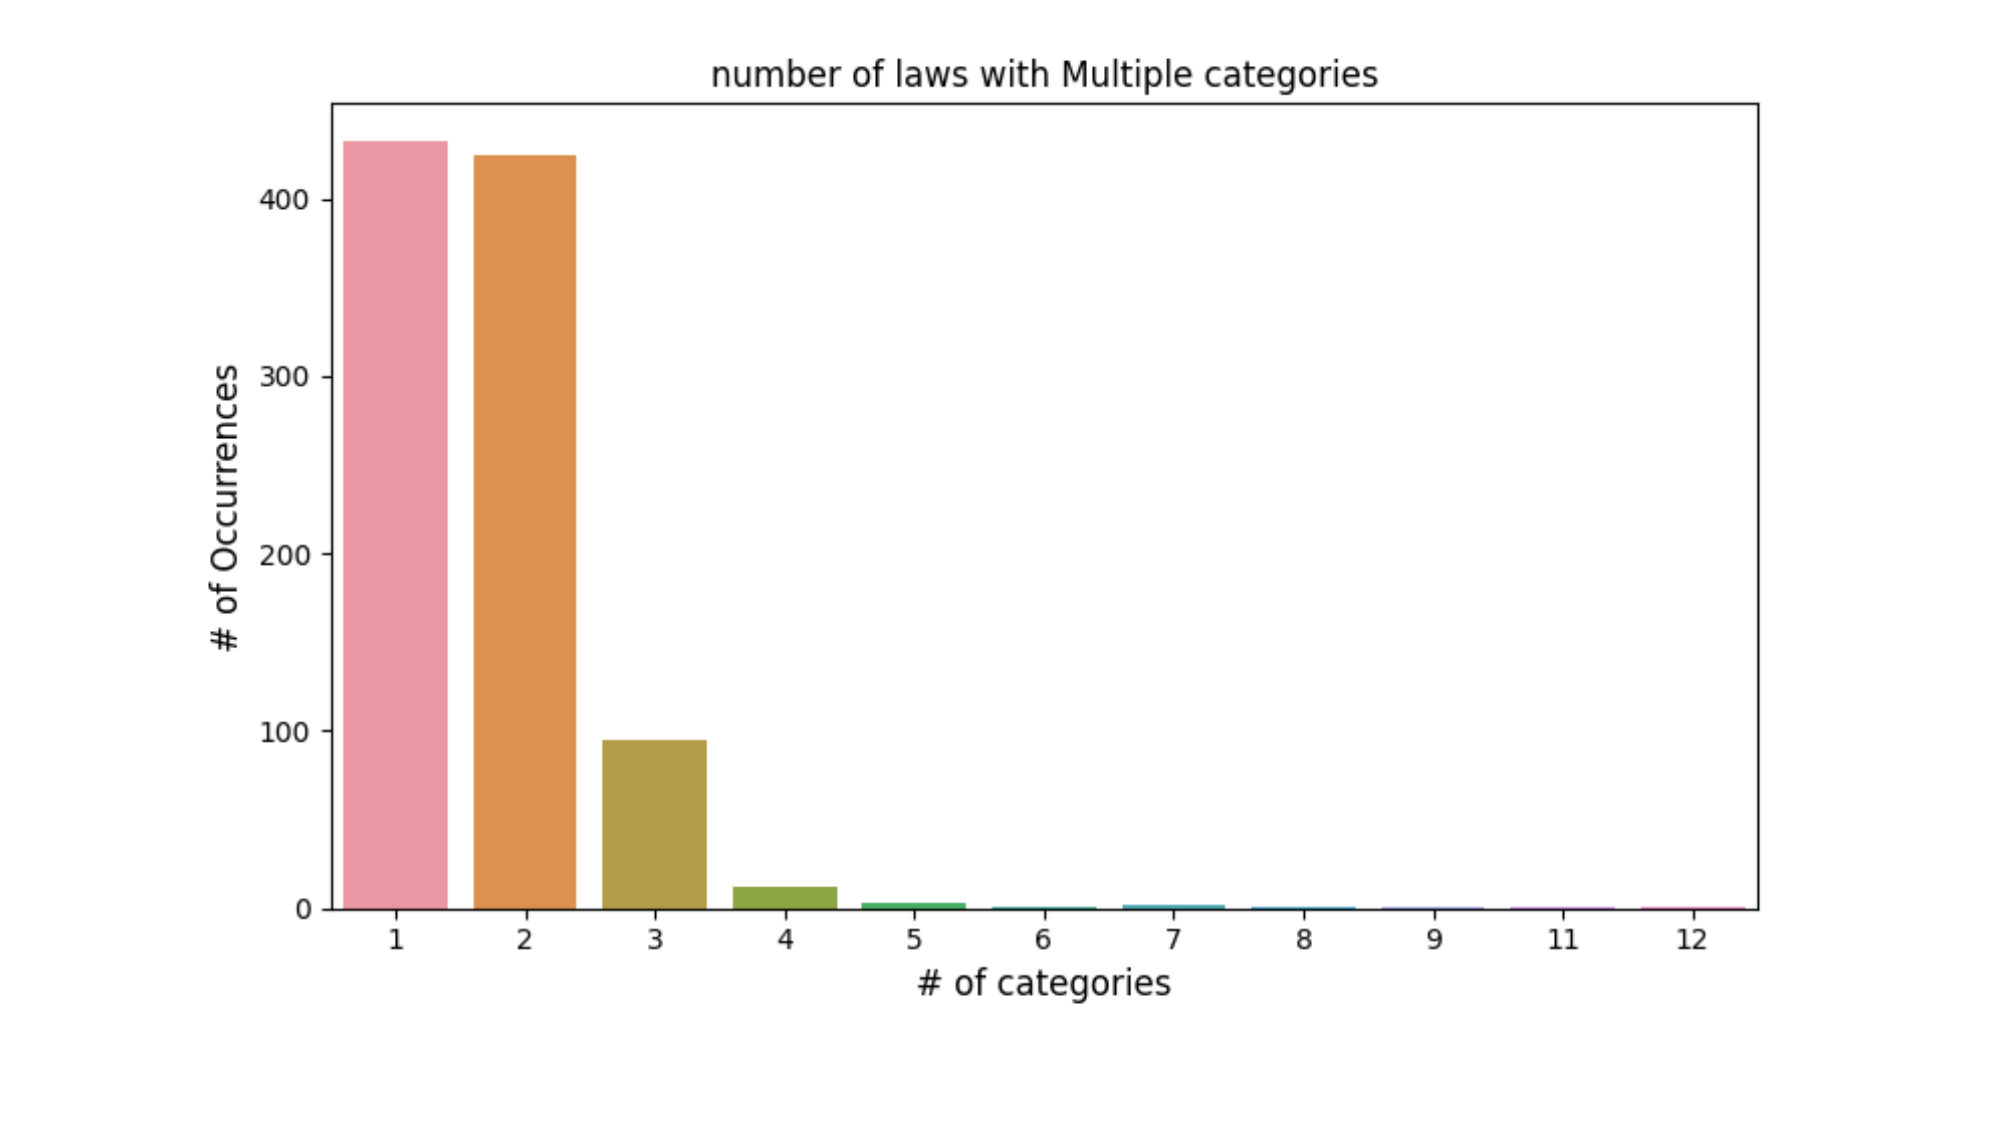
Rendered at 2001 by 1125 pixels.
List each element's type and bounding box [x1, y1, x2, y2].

list [181, 29, 1788, 1034]
